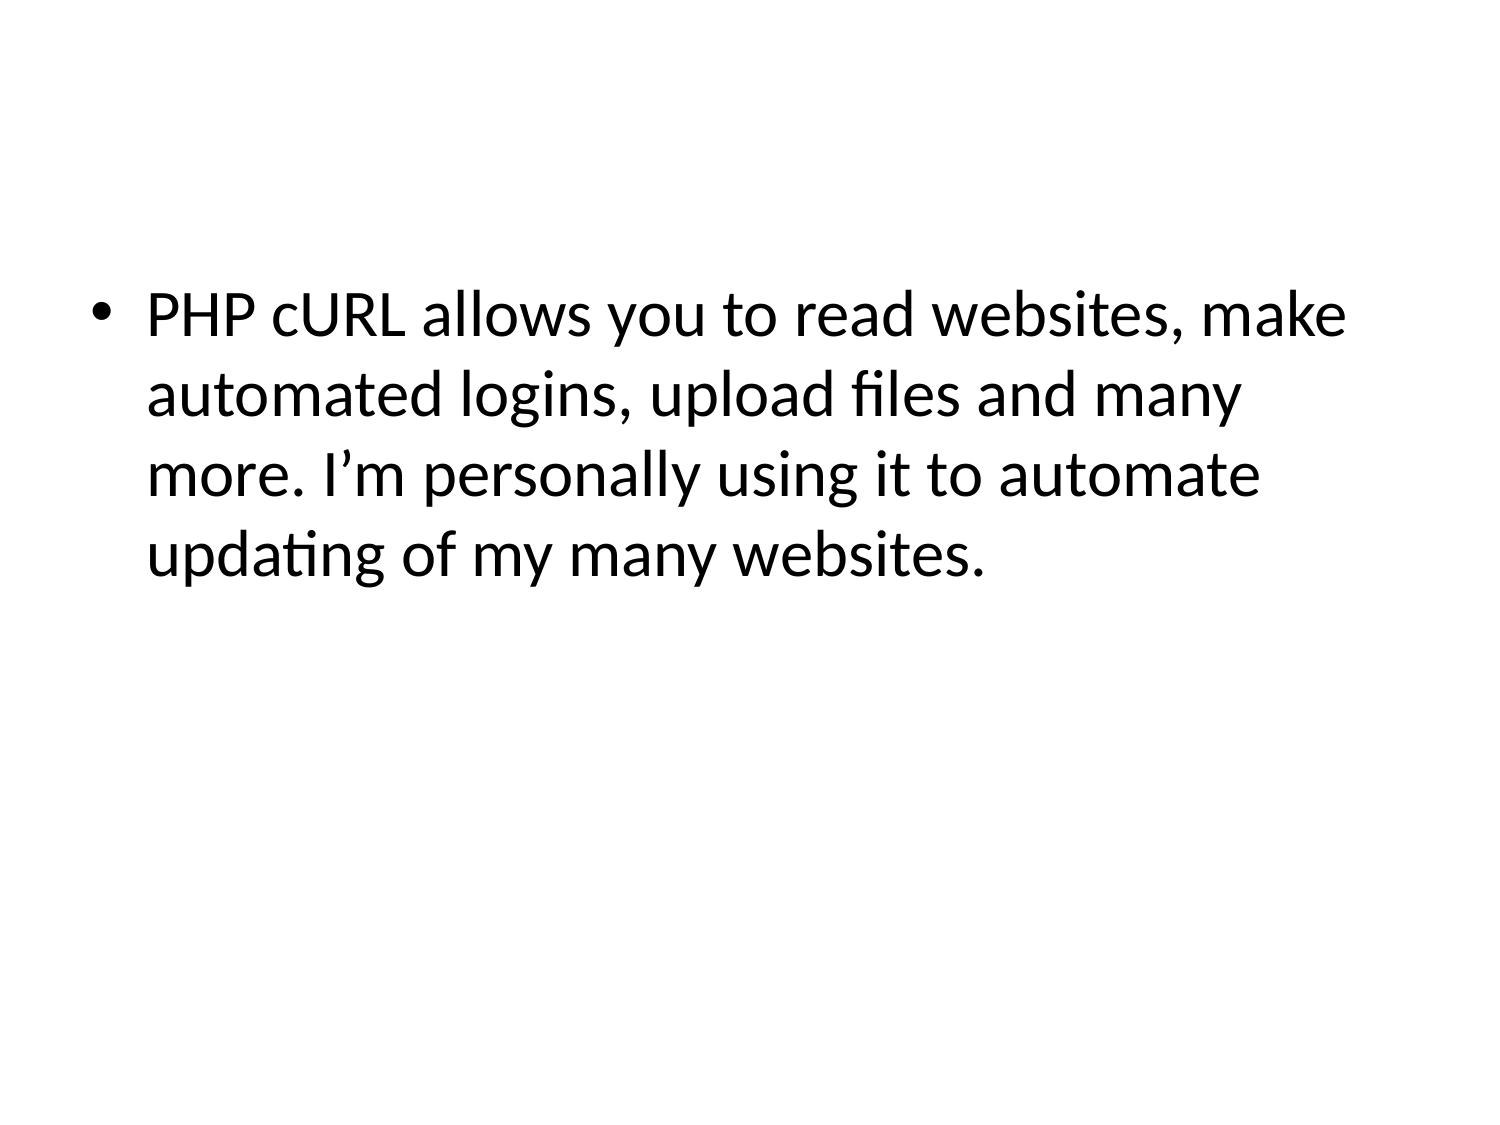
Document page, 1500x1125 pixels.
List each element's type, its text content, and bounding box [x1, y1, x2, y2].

list PHP cURL allows you to read websites, make automated logins, upload files and many more. I’m personally using it to automate updating of my many websites. [75, 262, 1425, 1005]
